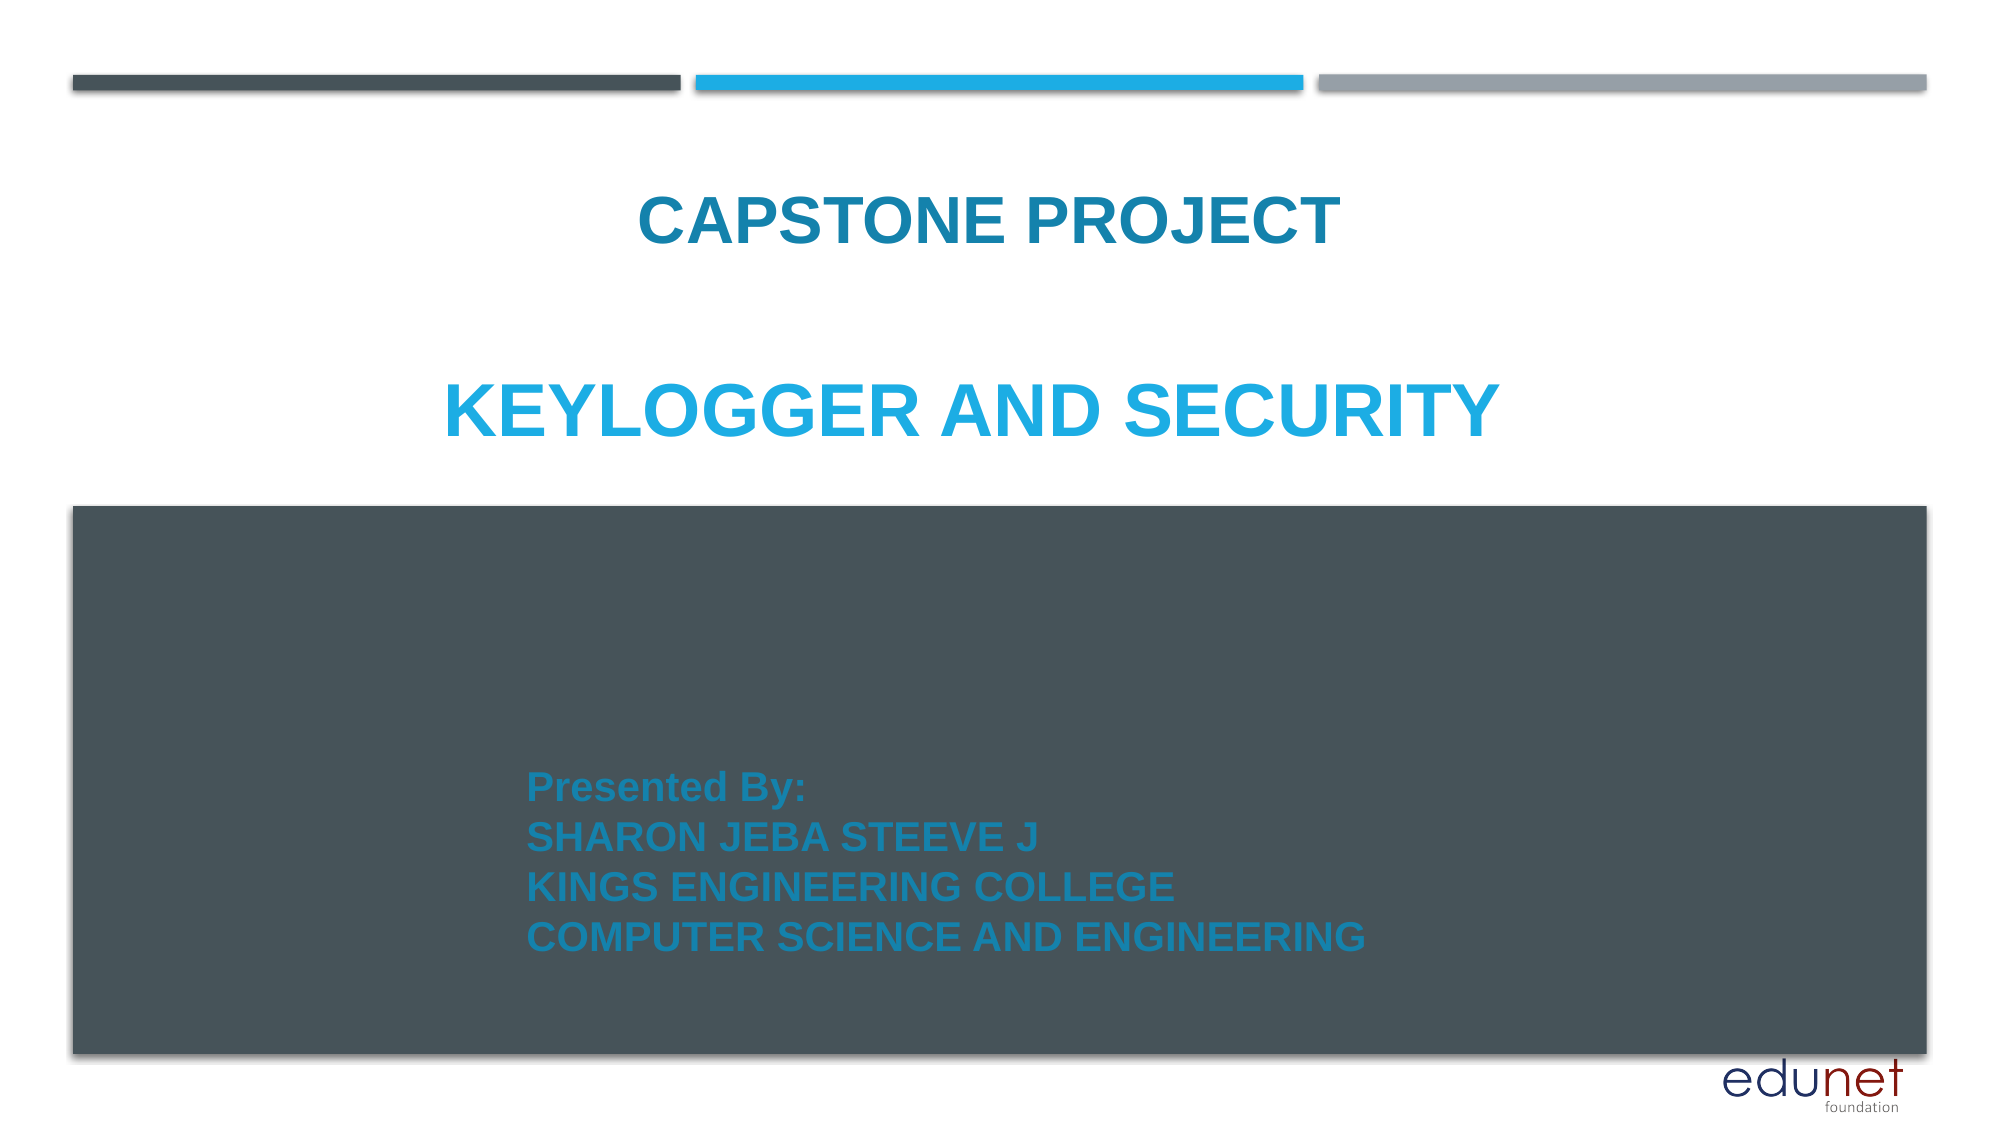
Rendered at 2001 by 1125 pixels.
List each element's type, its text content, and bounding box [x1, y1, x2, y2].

title Keylogger and security [222, 298, 1723, 460]
text_box Presented By: SHARON JEBA STEEVE J KINGS ENGINEERING COLLEGE COMPUTER SCIENCE AND ENGINEERING [511, 752, 1821, 968]
text_box CAPSTONE PROJECT [0, 169, 2000, 265]
picture [1719, 1056, 1905, 1116]
